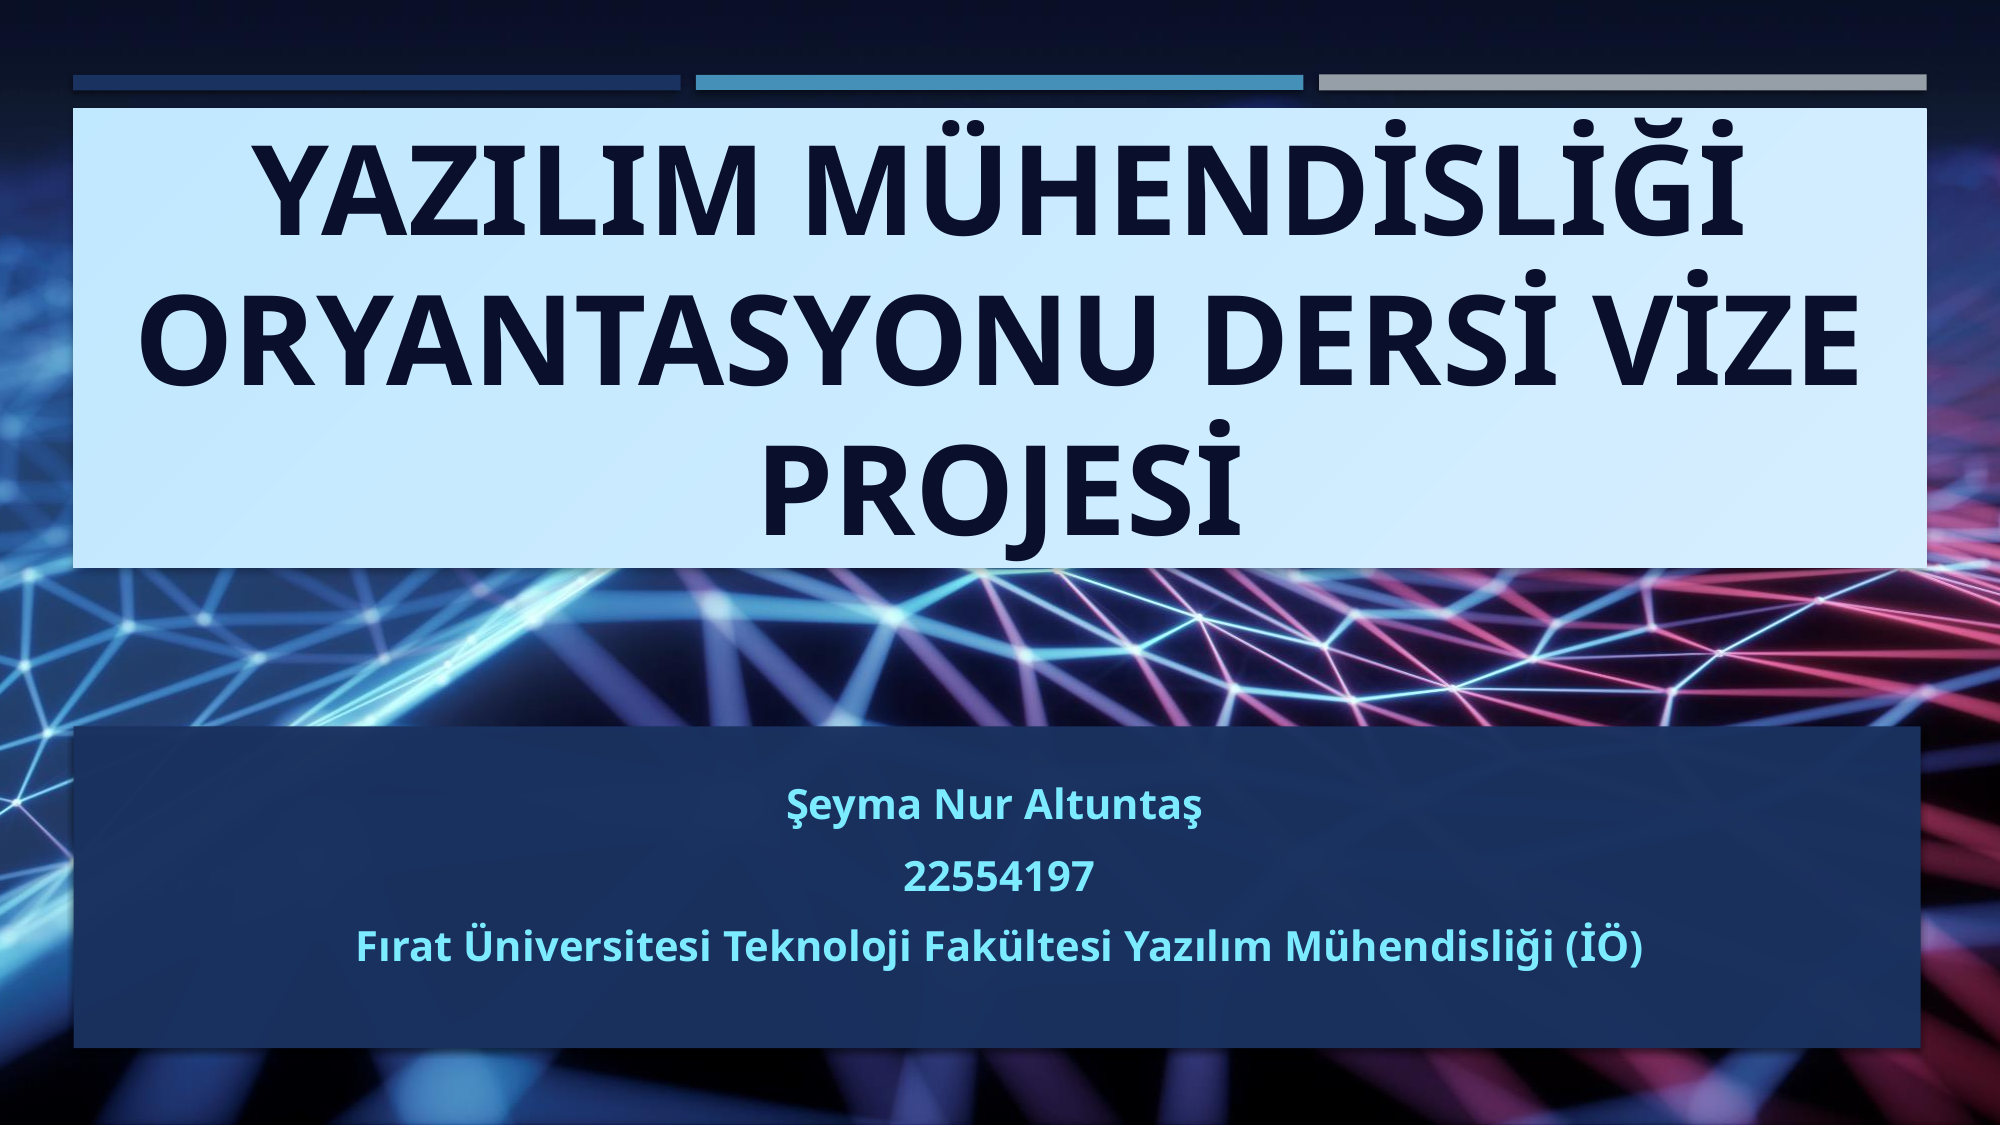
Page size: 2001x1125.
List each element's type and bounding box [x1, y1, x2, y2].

text_box [72, 73, 1928, 92]
picture [0, 0, 2000, 1125]
